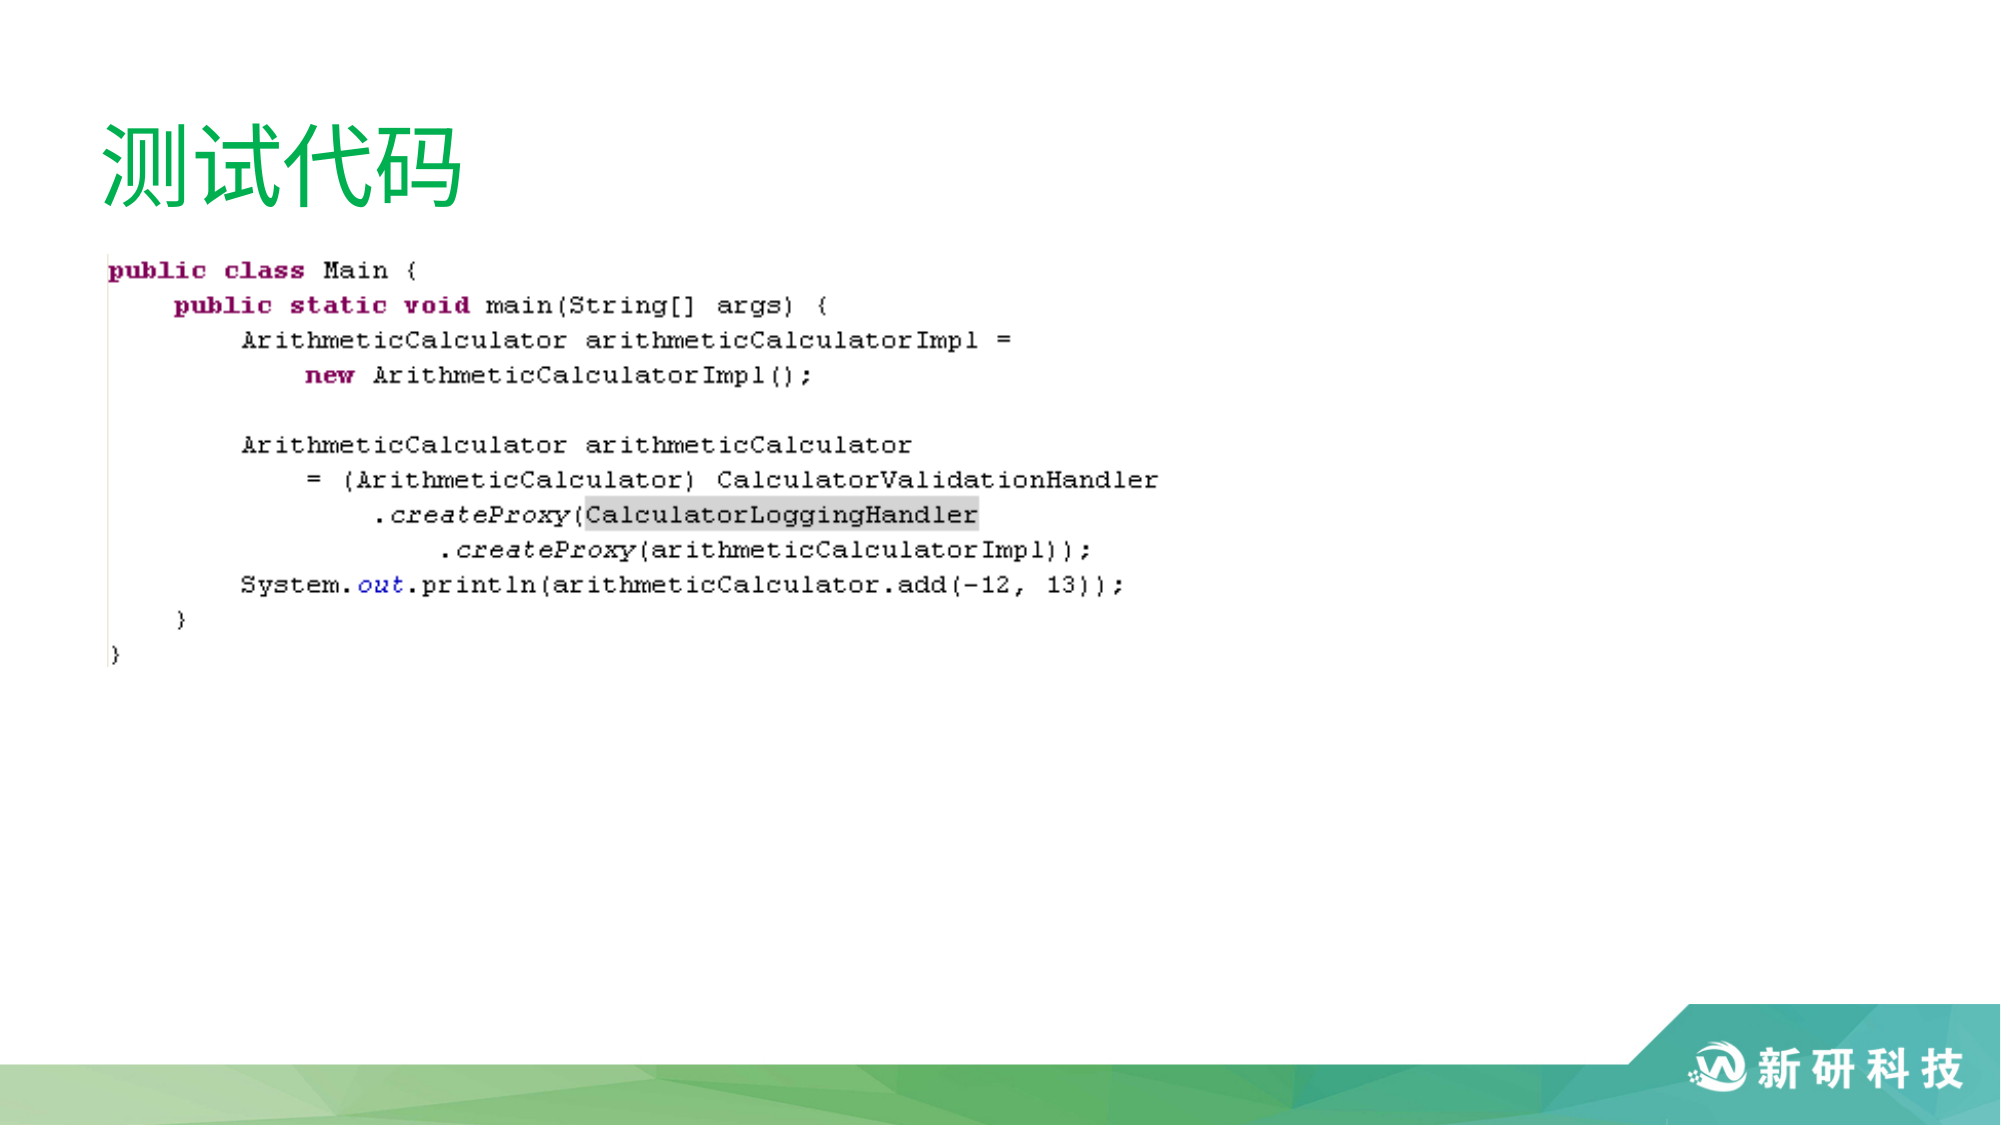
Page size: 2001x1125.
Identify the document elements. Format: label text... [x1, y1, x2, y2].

title 测试代码 [84, 113, 1709, 255]
picture [0, 0, 2001, 1125]
